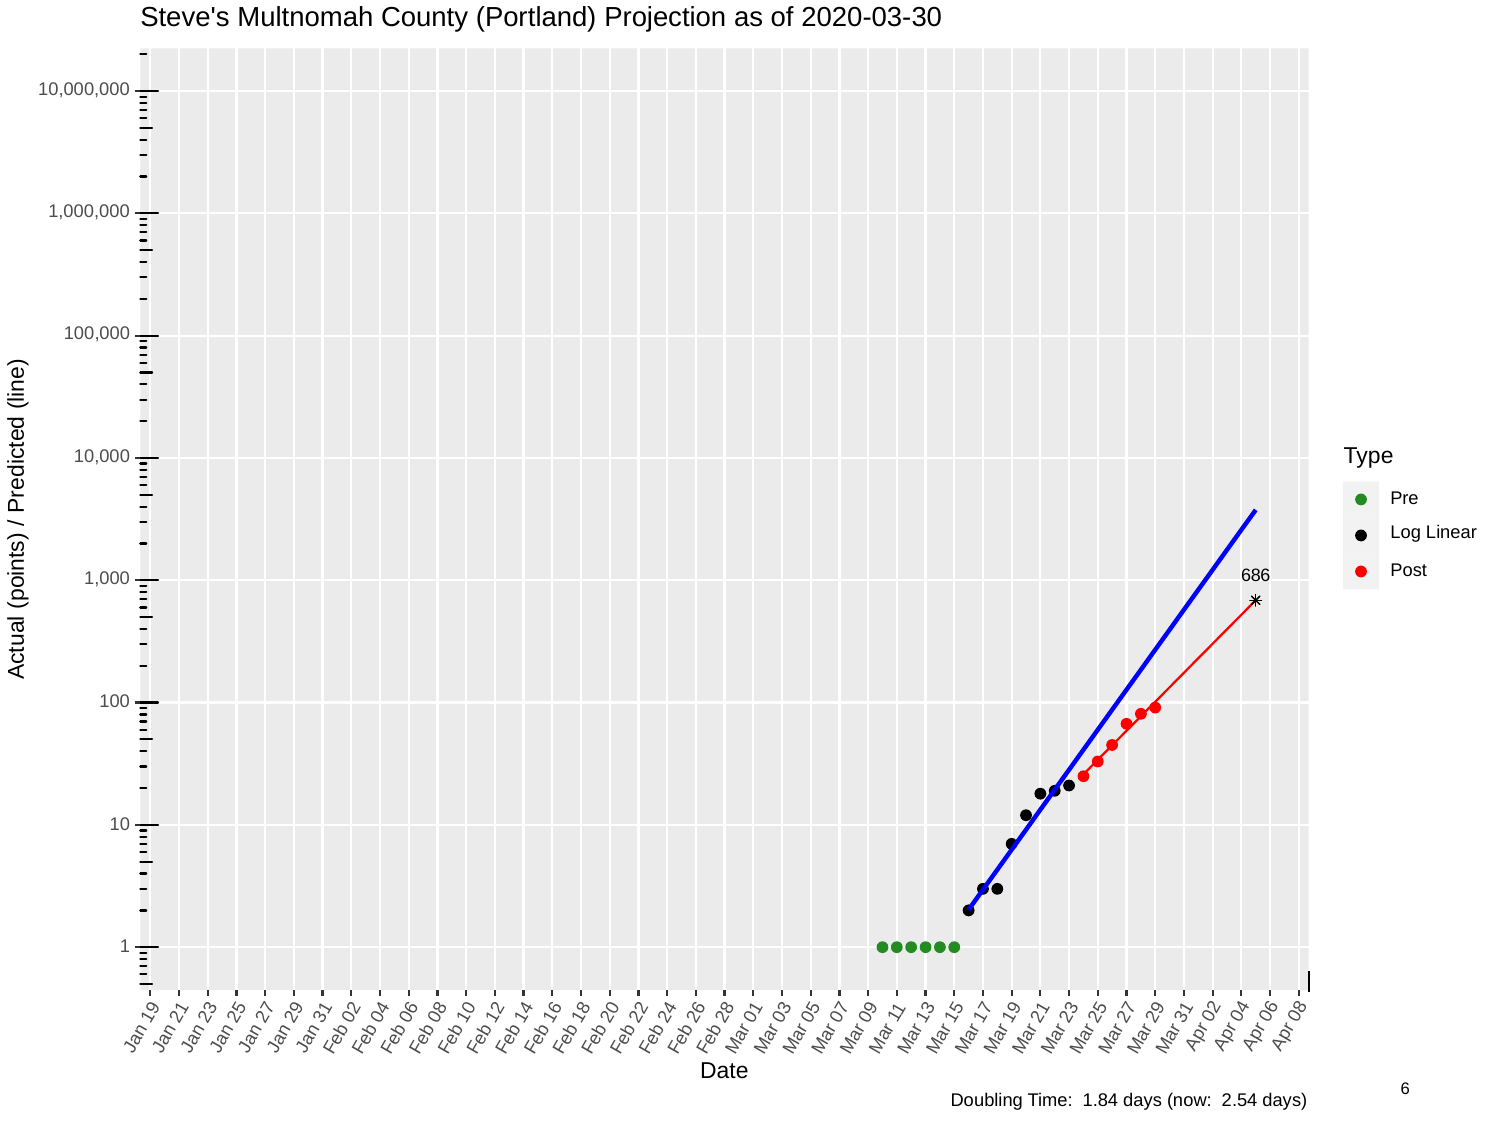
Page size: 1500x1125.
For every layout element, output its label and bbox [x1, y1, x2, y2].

text_box [0, 0, 1500, 1125]
